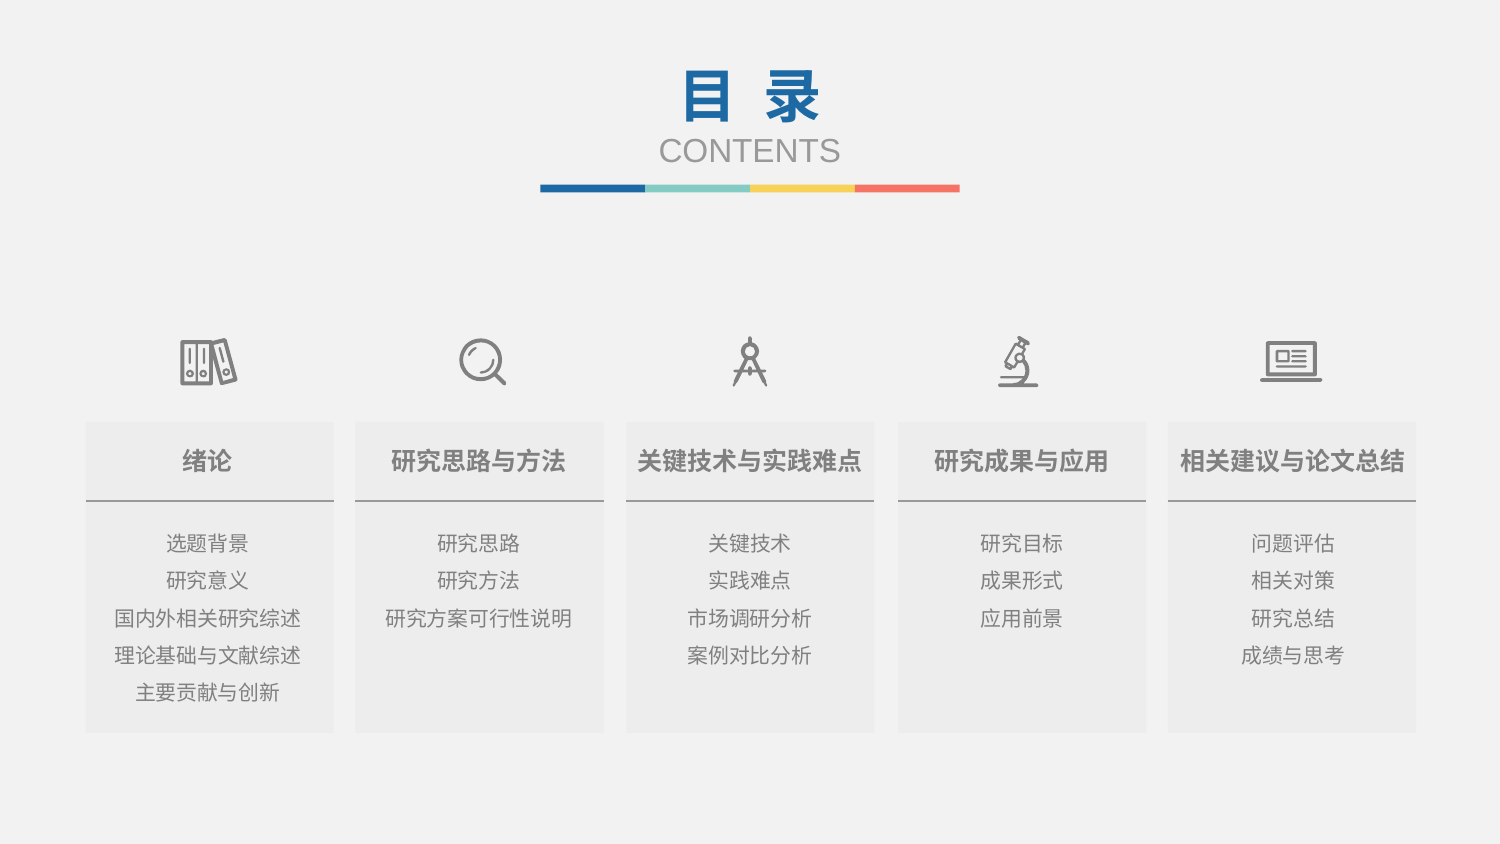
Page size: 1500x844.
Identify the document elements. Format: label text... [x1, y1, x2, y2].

text_box [1265, 341, 1317, 377]
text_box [897, 421, 1147, 734]
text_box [626, 421, 875, 734]
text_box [355, 421, 604, 734]
text_box [732, 336, 768, 387]
text_box [998, 336, 1039, 388]
text_box [459, 338, 506, 386]
text_box 目 录 CONTENTS [628, 51, 872, 176]
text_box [1167, 421, 1417, 734]
text_box [1260, 378, 1323, 382]
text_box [540, 184, 960, 193]
text_box [180, 338, 238, 386]
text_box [85, 421, 334, 734]
